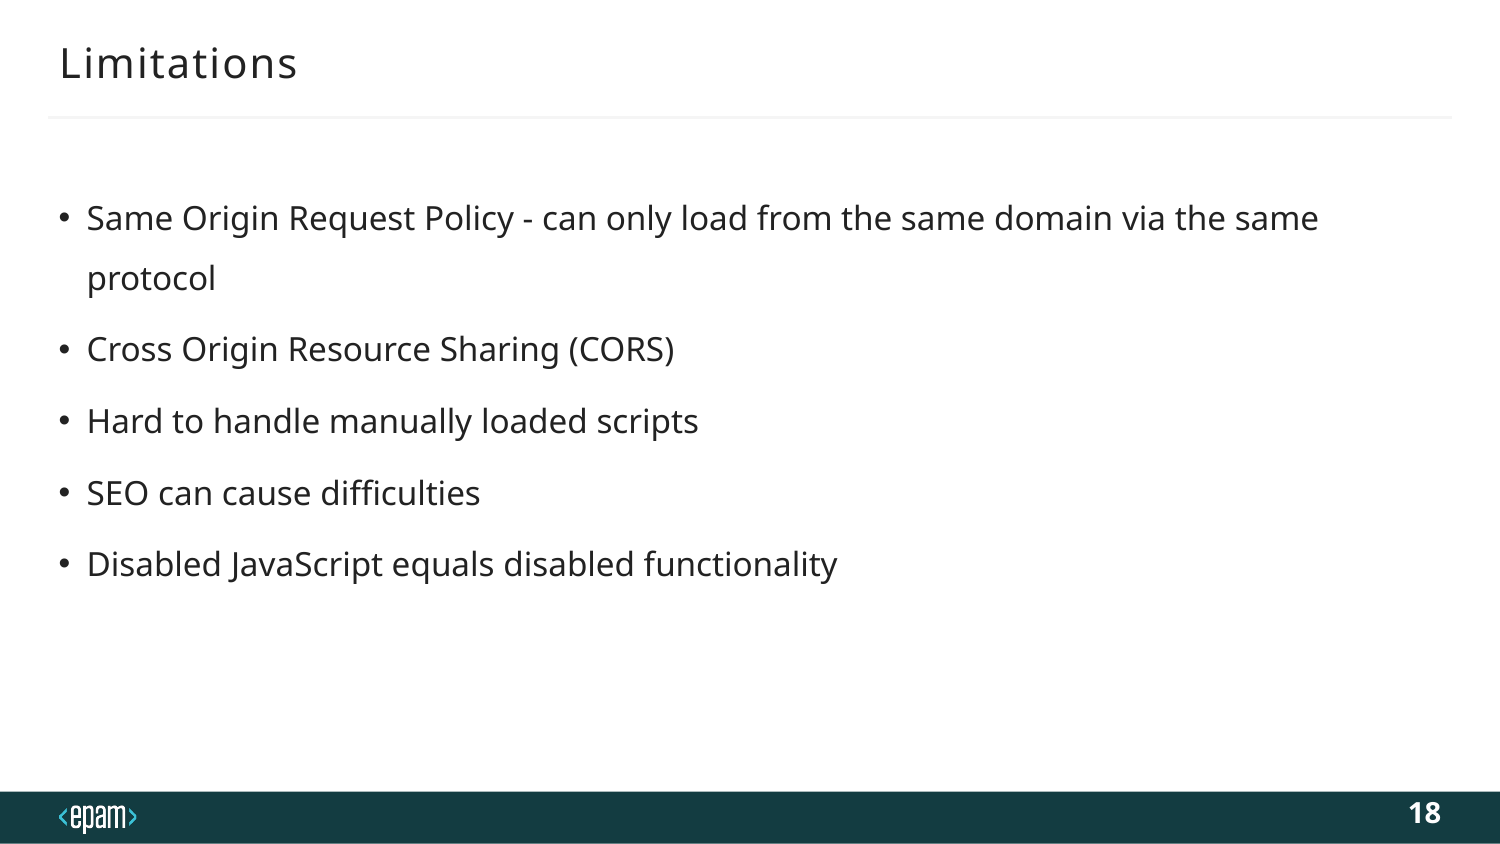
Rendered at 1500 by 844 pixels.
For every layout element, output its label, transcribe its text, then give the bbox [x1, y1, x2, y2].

slide_number 18 [1216, 791, 1442, 844]
list Same Origin Request Policy - can only load from the same domain via the same protocol Cross Origin Resource Sharing (CORS) Hard to handle manually loaded scripts SEO can cause difficulties Disabled JavaScript equals disabled functionality [58, 177, 1442, 735]
title Limitations [59, 37, 1442, 87]
